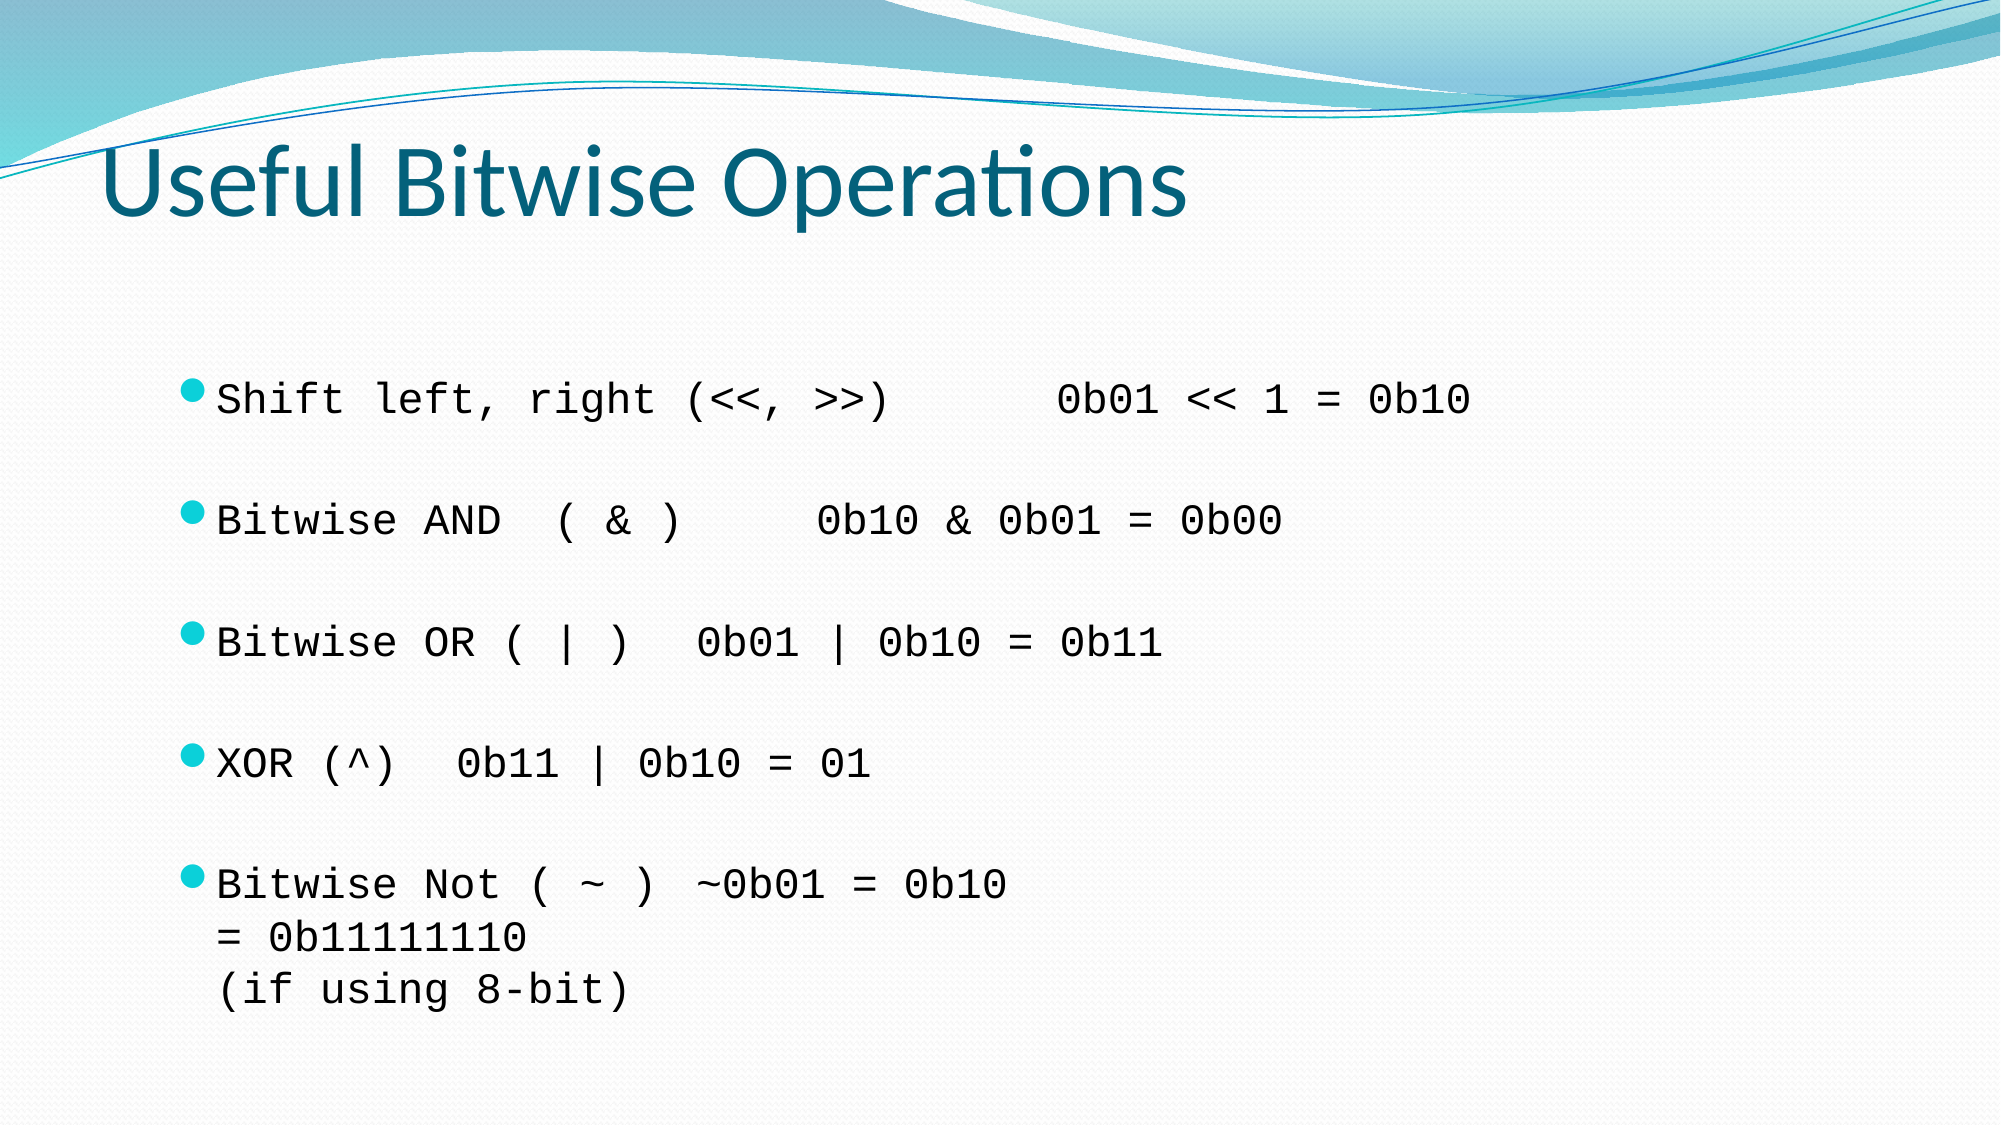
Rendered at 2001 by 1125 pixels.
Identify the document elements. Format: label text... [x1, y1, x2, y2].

list Shift left, right (<<, >>) 0b01 << 1 = 0b10 Bitwise AND ( & ) 0b10 & 0b01 = 0b00 Bitwise OR ( | ) 0b01 | 0b10 = 0b11 XOR (^) 0b11 | 0b10 = 01 Bitwise Not ( ~ ) ~0b01 = 0b10 = 0b11111110 (if using 8-bit) [162, 362, 1738, 1025]
title Useful Bitwise Operations [99, 50, 1900, 238]
